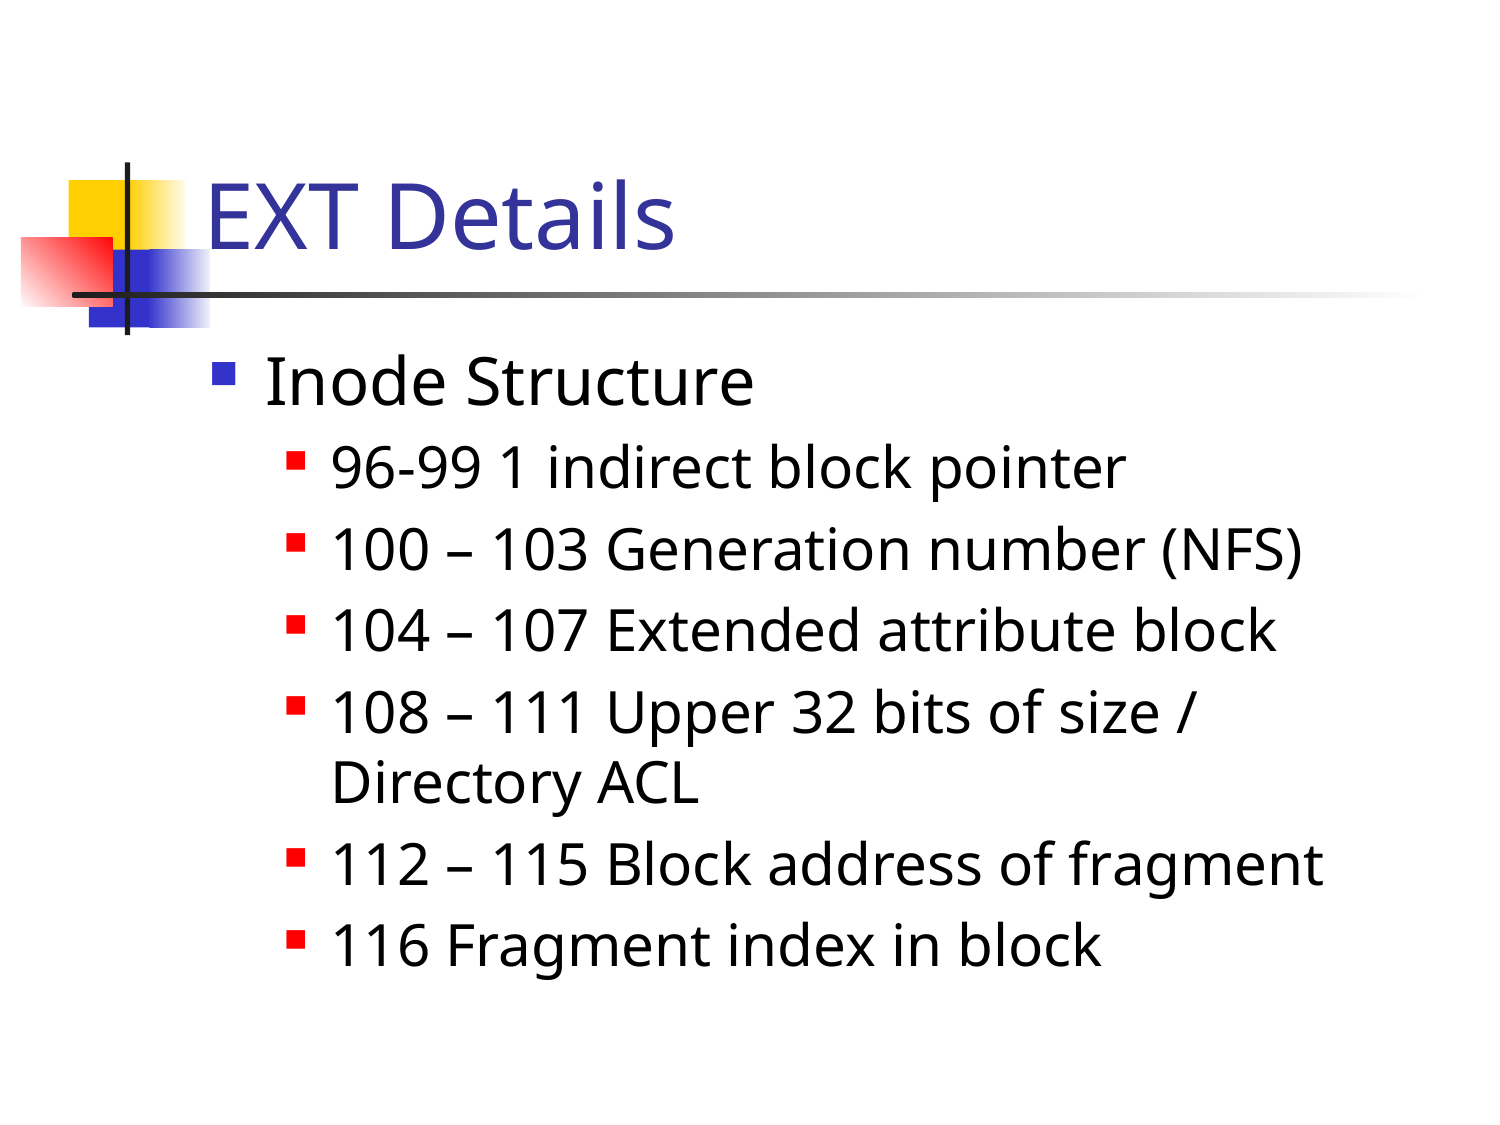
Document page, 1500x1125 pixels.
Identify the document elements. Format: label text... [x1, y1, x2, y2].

list Inode Structure 96-99 1 indirect block pointer 100 – 103 Generation number (NFS) 104 – 107 Extended attribute block 108 – 111 Upper 32 bits of size / Directory ACL 112 – 115 Block address of fragment 116 Fragment index in block [193, 330, 1470, 1007]
title EXT Details [188, 34, 1468, 276]
